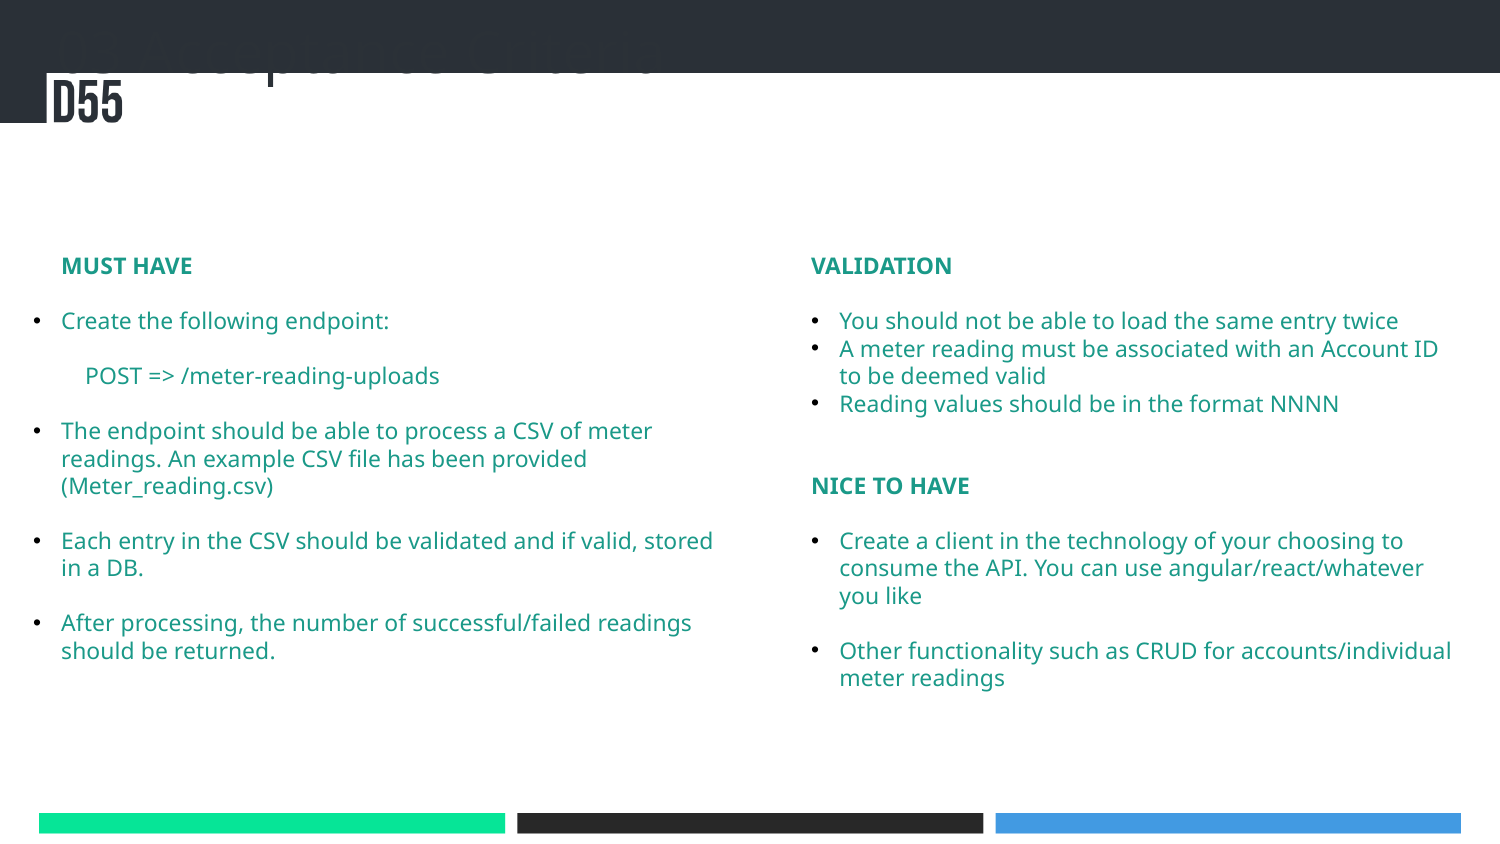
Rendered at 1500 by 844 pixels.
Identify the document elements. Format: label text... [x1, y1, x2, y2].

picture [39, 806, 1461, 839]
text_box MUST HAVE Create the following endpoint: POST => /meter-reading-uploads The endpoint should be able to process a CSV of meter readings. An example CSV file has been provided (Meter_reading.csv) Each entry in the CSV should be validated and if valid, stored in a DB. After processing, the number of successful/failed readings should be returned. [0, 231, 749, 727]
picture [759, 0, 1500, 123]
text_box 03 Acceptance Criteria [0, 0, 759, 231]
text_box VALIDATION You should not be able to load the same entry twice A meter reading must be associated with an Account ID to be deemed valid Reading values should be in the format NNNN NICE TO HAVE Create a client in the technology of your choosing to consume the API. You can use angular/react/whatever you like Other functionality such as CRUD for accounts/individual meter readings [749, 231, 1485, 727]
